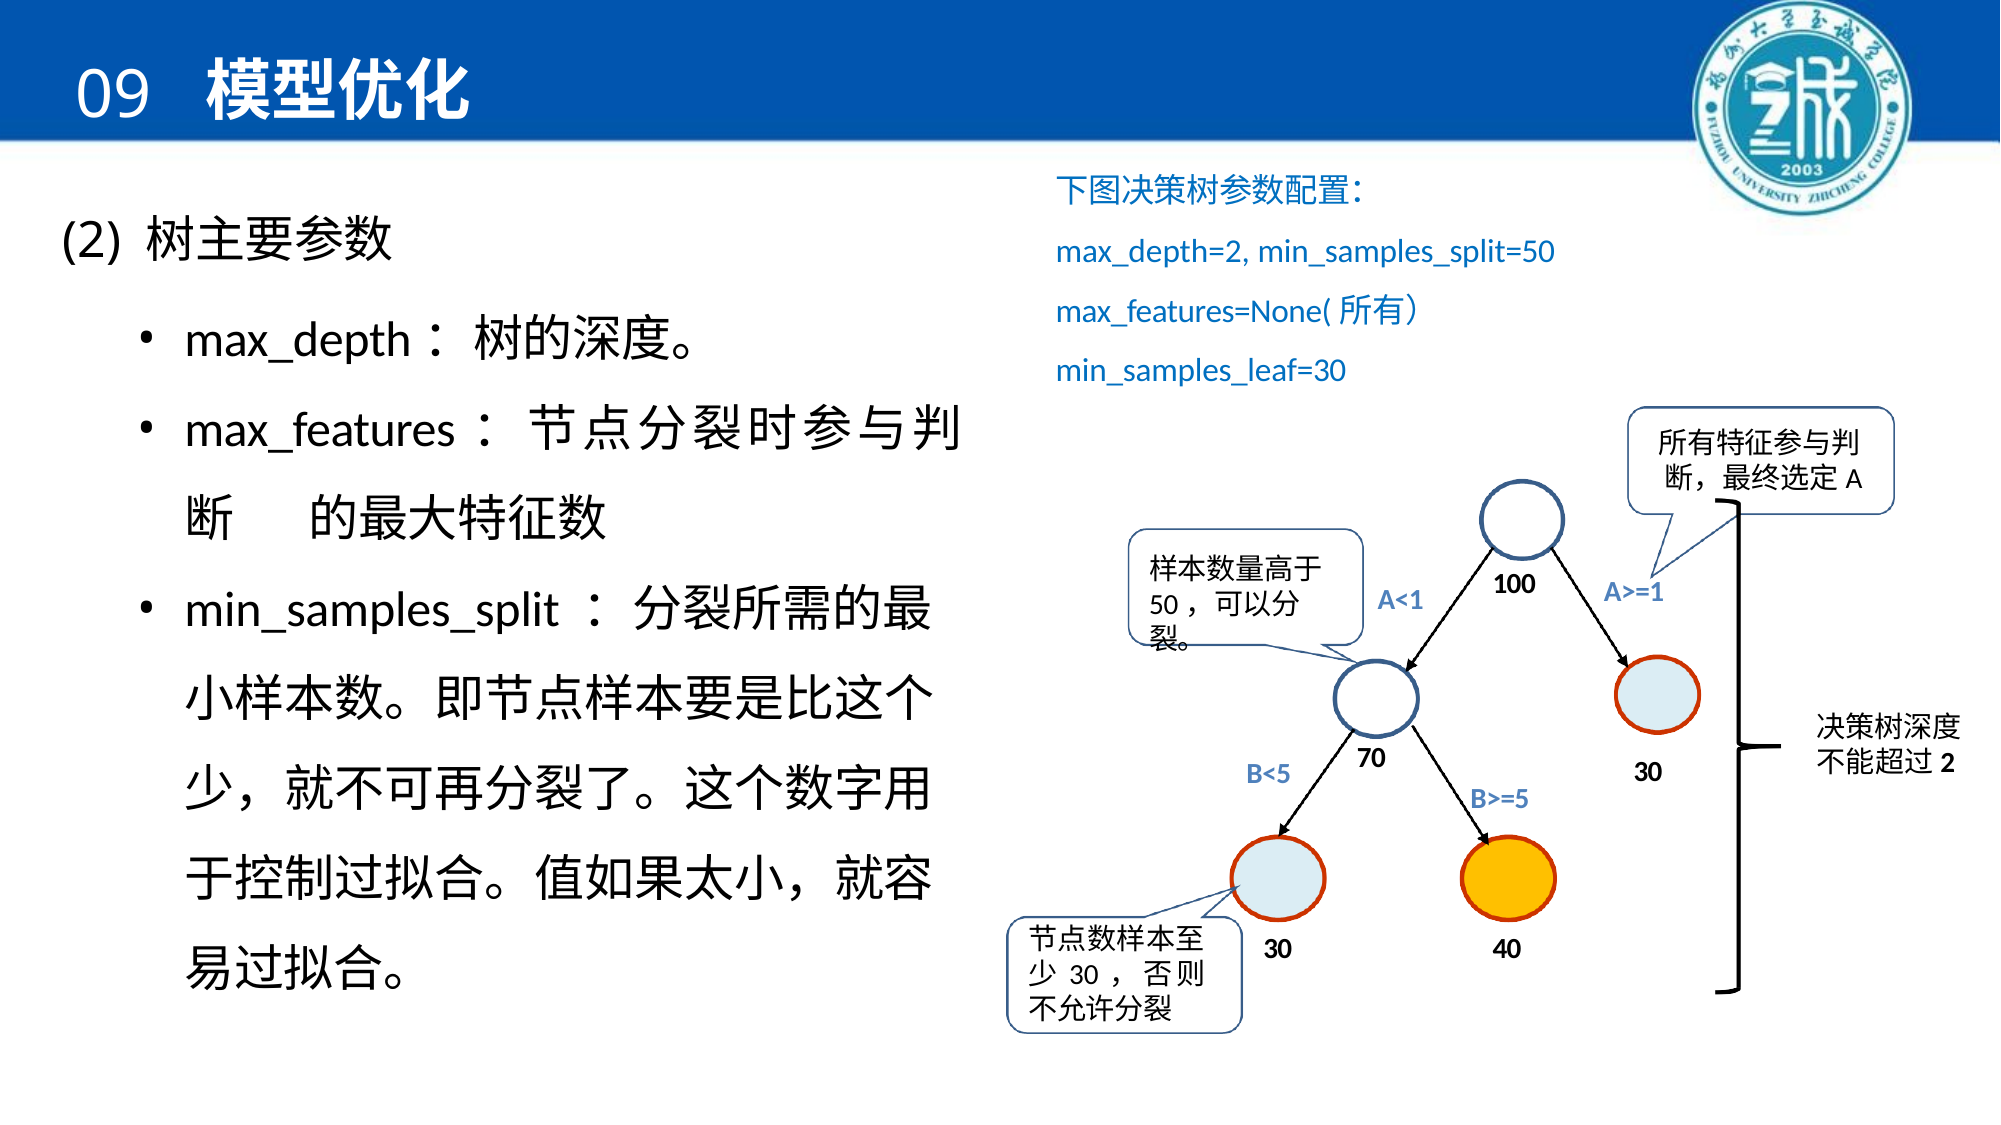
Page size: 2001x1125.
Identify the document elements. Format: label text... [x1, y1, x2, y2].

text_box 下图决策树参数配置： [1053, 166, 1391, 206]
text_box 决策树深度不能超过2 [1900, 706, 1966, 779]
text_box 09 [73, 48, 153, 131]
text_box max_depth=2, min_samples_split=50 max_features=None(所有） min_samples_leaf=30 [1053, 206, 1563, 389]
title 模型优化 [203, 45, 475, 236]
picture [1006, 405, 1895, 1034]
picture [0, 0, 2000, 236]
text_box (2) 树主要参数 max_depth：树的深度。 max_features：节点分裂时参与判断 的最大特征数 min_samples_split ：分裂所需的最 小样本数。即节点样本要是比这个 少，就不可再分裂了。这个数字用 于控制过拟合。值如果太小，就容 易过拟合。 [60, 205, 963, 997]
